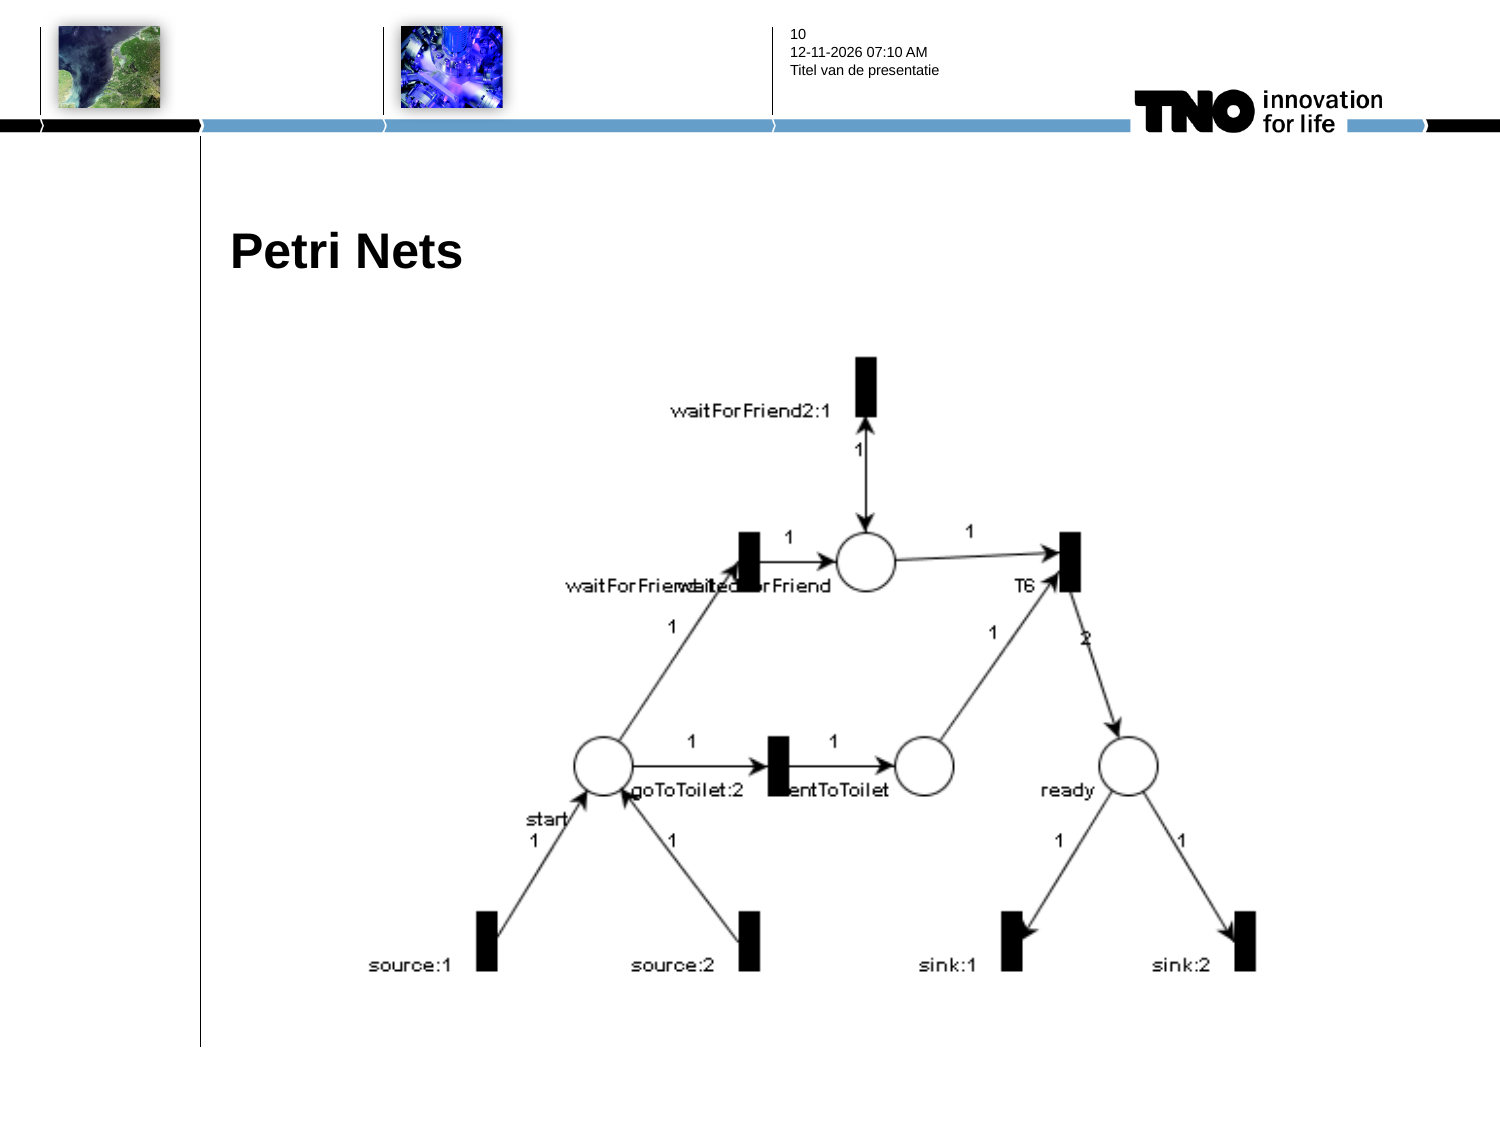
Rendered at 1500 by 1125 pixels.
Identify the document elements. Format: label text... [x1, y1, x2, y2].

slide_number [790, 43, 1086, 60]
picture [359, 337, 1303, 1005]
picture [0, 26, 1500, 133]
title Petri Nets [230, 220, 1424, 339]
footer Titel van de presentatie [790, 60, 1086, 79]
slide_number 10 [790, 25, 1086, 43]
